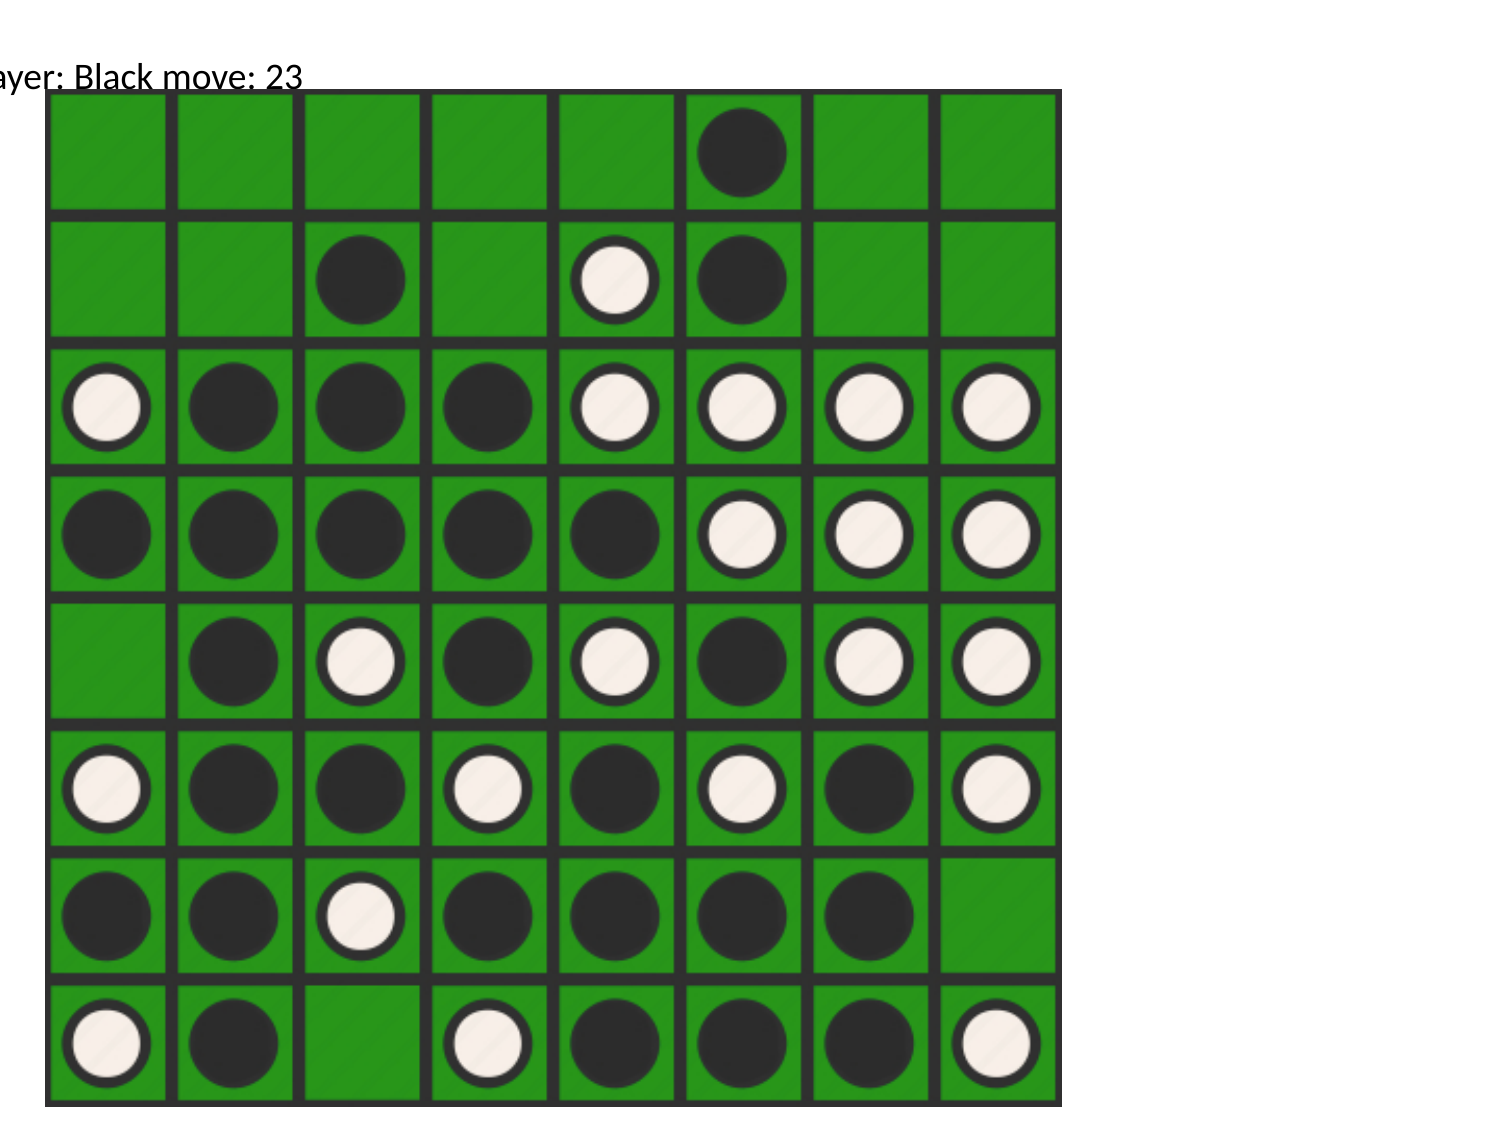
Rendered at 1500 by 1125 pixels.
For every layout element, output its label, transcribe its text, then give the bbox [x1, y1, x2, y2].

text_box turn: 45 player: Black move: 23 [0, 44, 319, 105]
picture [44, 89, 1062, 1107]
